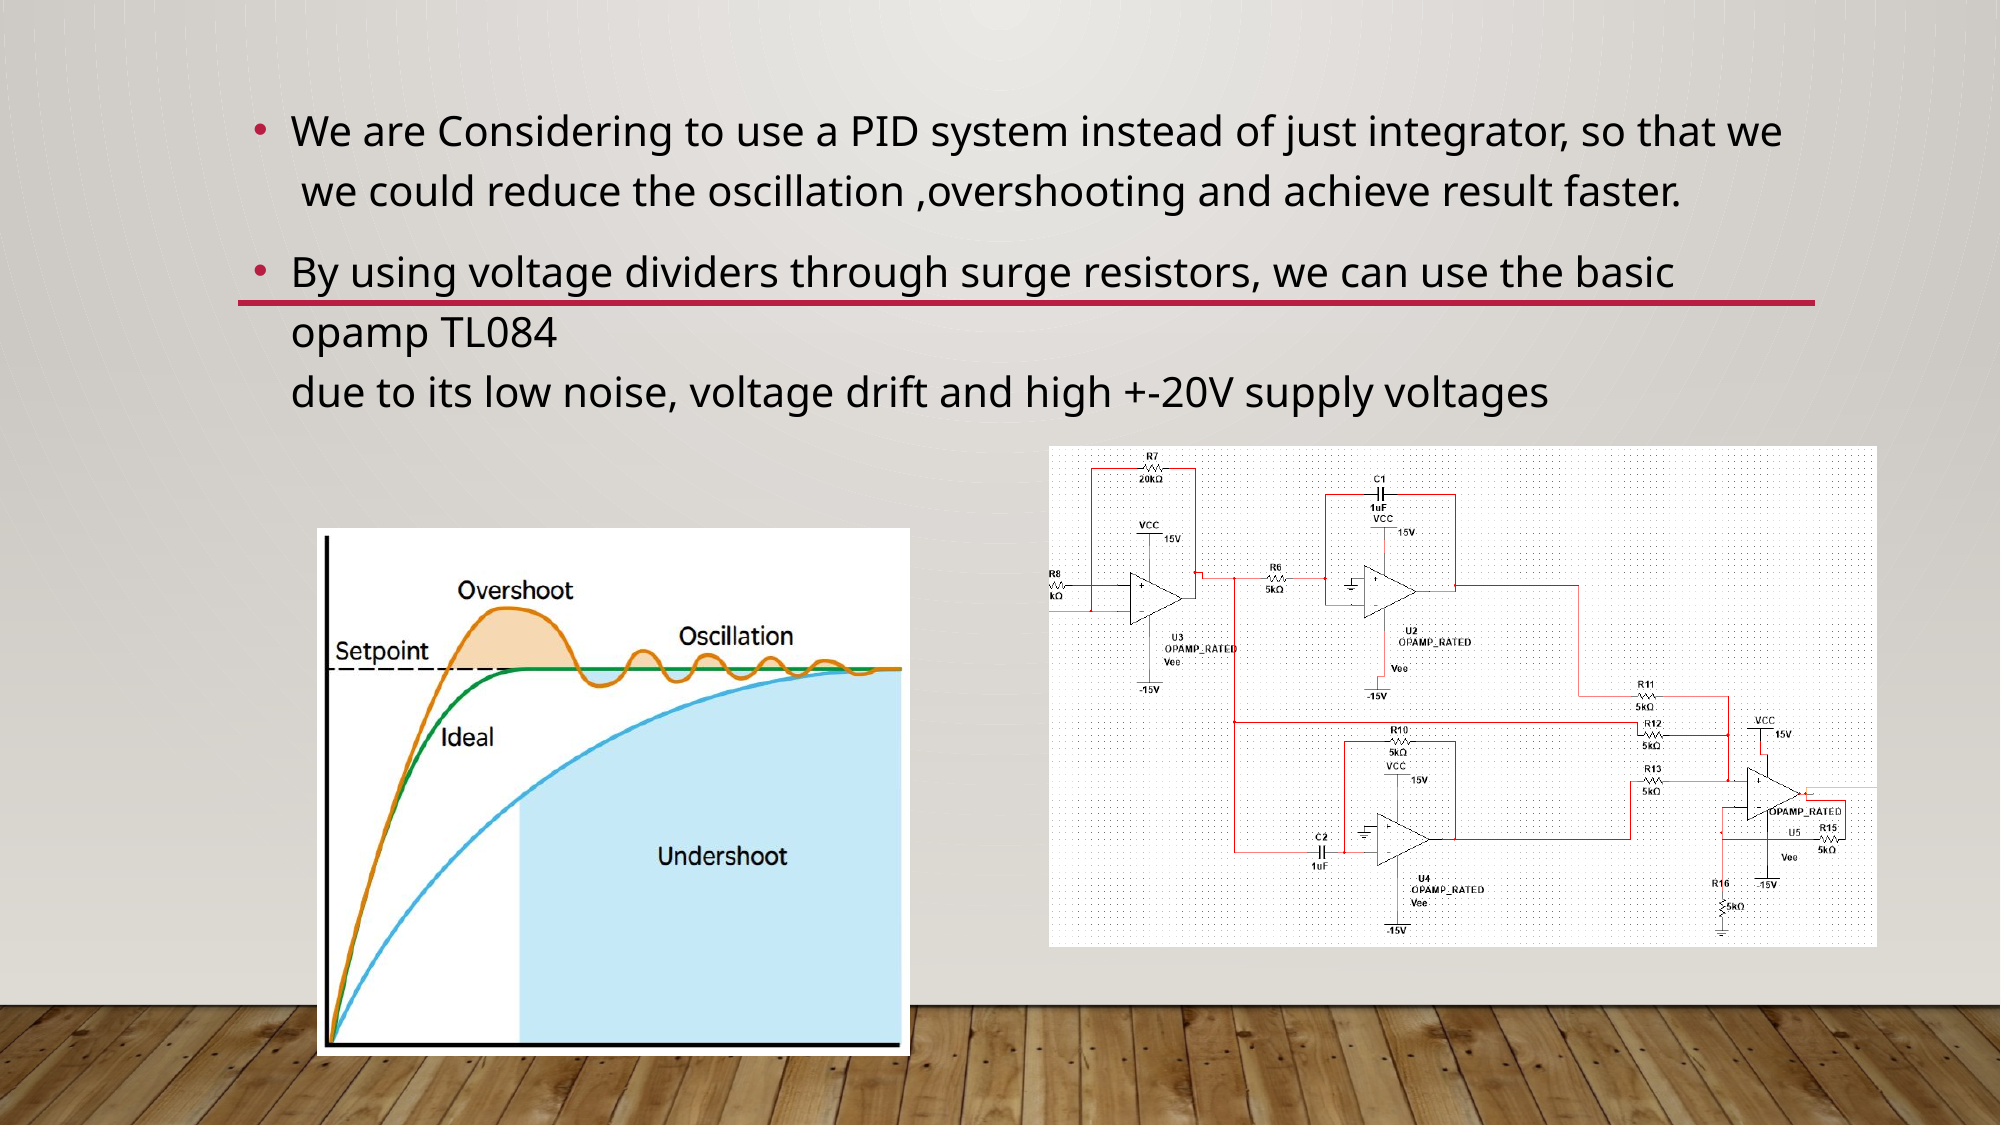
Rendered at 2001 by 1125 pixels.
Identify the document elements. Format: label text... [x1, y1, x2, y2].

picture [0, 528, 2000, 1125]
list We are Considering to use a PID system instead of just integrator, so that we we could reduce the oscillation ,overshooting and achieve result faster. By using voltage dividers through surge resistors, we can use the basic opamp TL084 due to its low noise, voltage drift and high +-20V supply voltages [238, 86, 1814, 897]
picture [1049, 446, 1878, 947]
